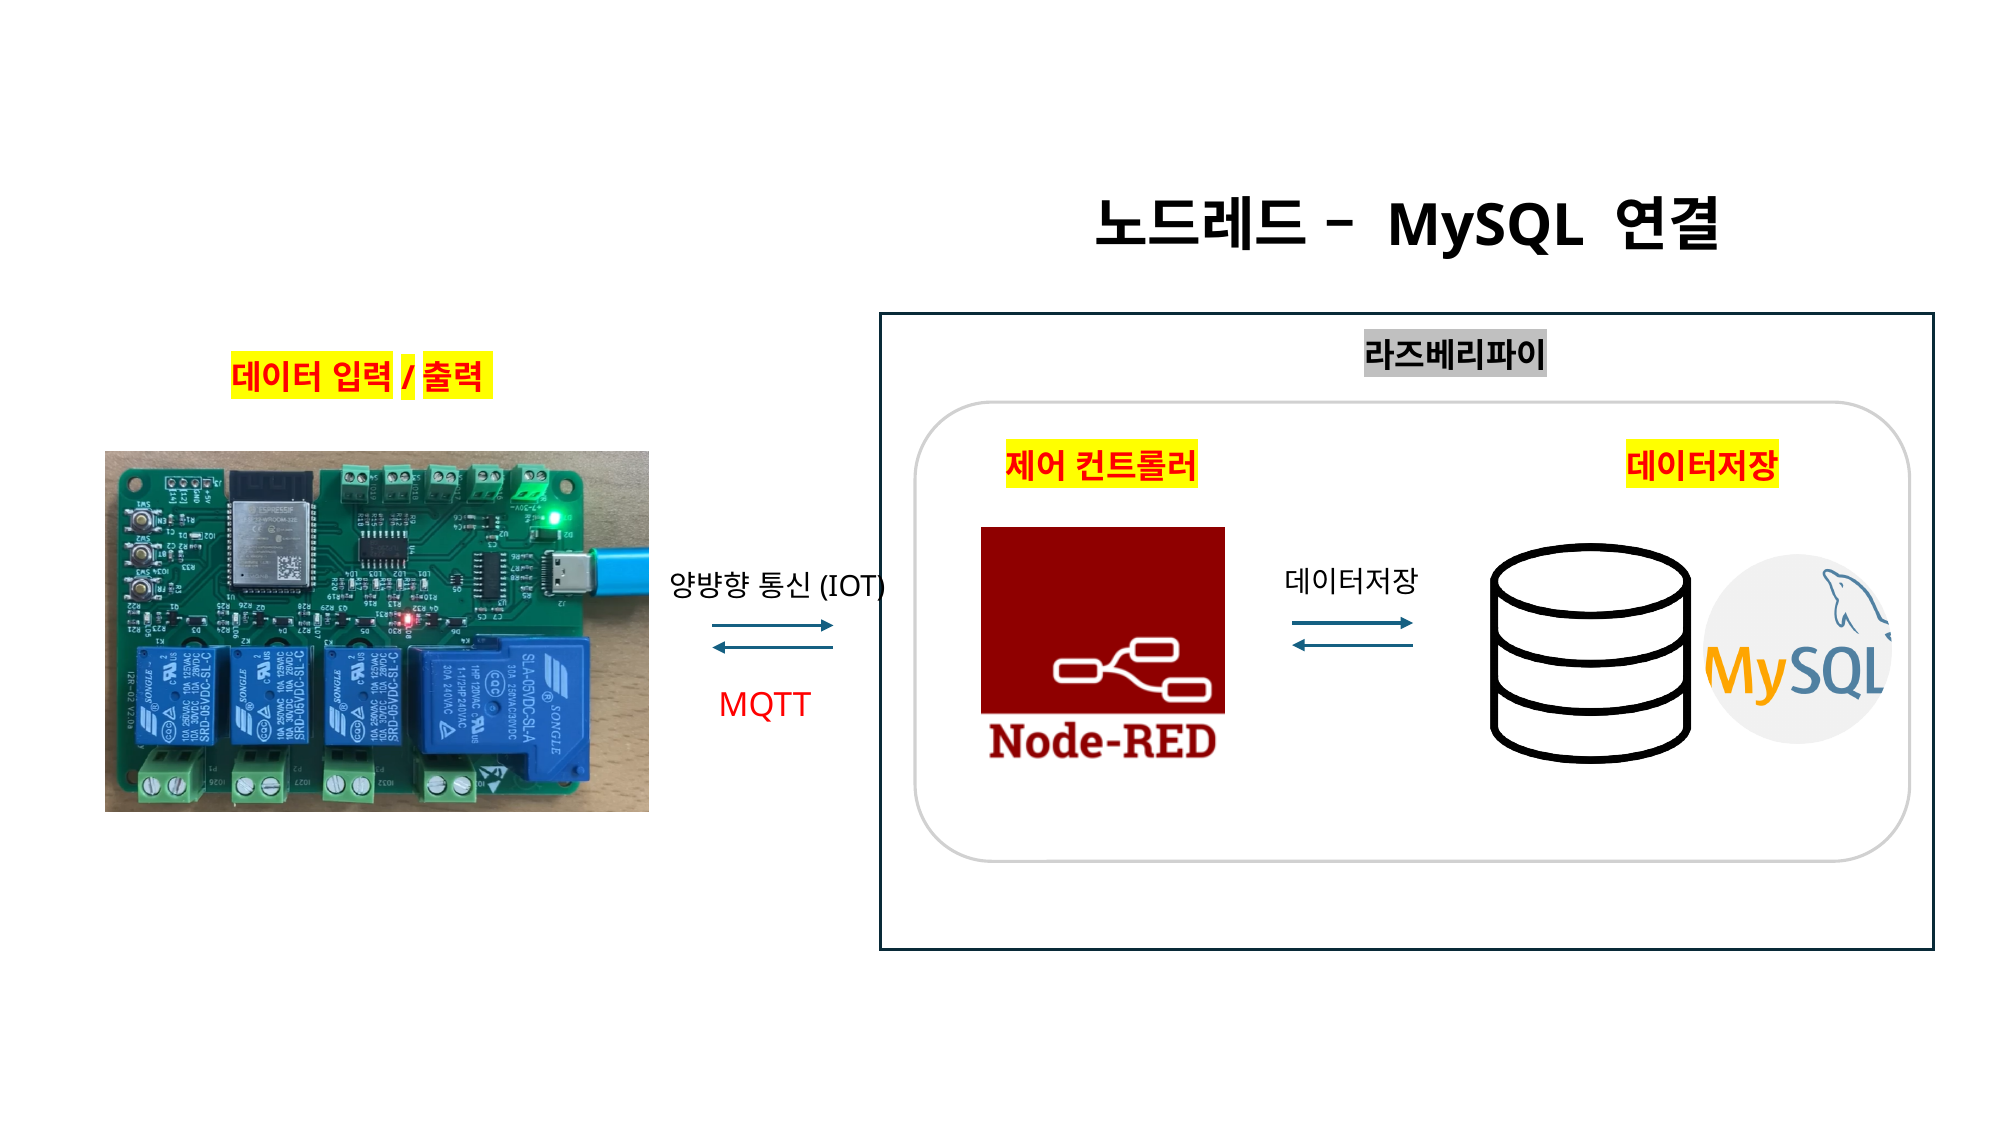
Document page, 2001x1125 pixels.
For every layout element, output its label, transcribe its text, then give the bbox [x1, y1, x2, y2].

text_box MQTT [675, 683, 854, 724]
picture [980, 527, 1226, 772]
picture [104, 450, 650, 812]
text_box 양뱡향 통신(IOT) [669, 567, 886, 603]
text_box [879, 312, 1935, 951]
text_box [913, 400, 1912, 863]
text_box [1480, 543, 1893, 764]
text_box 노드레드 – MySQL 연결 [1094, 187, 1722, 258]
text_box 데이터 입력/출력 [231, 356, 494, 397]
text_box 라즈베리파이 [1364, 334, 1548, 375]
